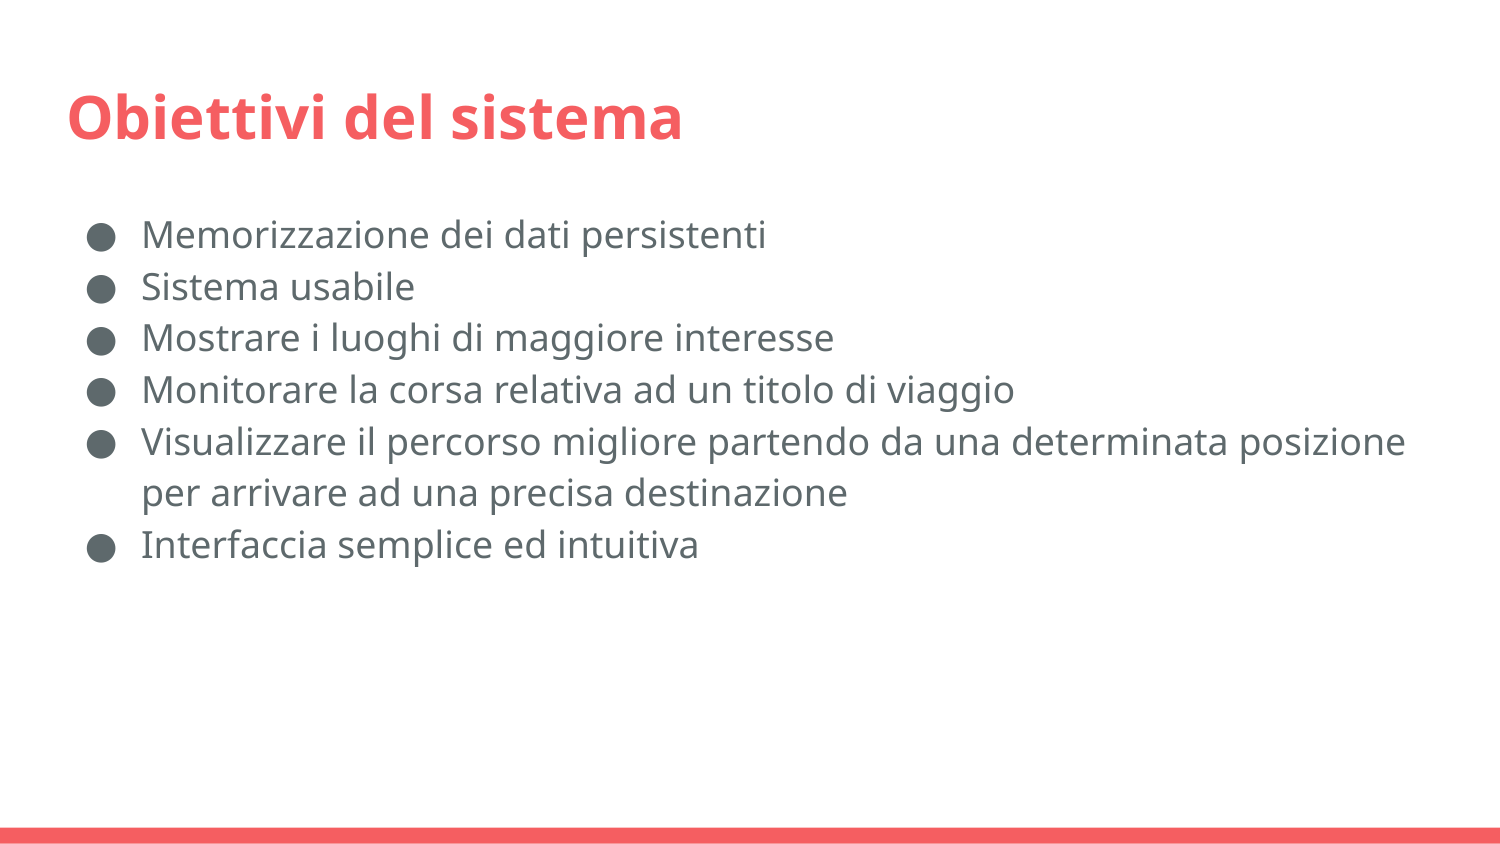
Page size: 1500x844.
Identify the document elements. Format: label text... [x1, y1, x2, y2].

title Obiettivi del sistema [51, 64, 1449, 167]
list Memorizzazione dei dati persistenti Sistema usabile Mostrare i luoghi di maggiore interesse Monitorare la corsa relativa ad un titolo di viaggio Visualizzare il percorso migliore partendo da una determinata posizione per arrivare ad una precisa destinazione Interfaccia semplice ed intuitiva [51, 189, 1449, 750]
